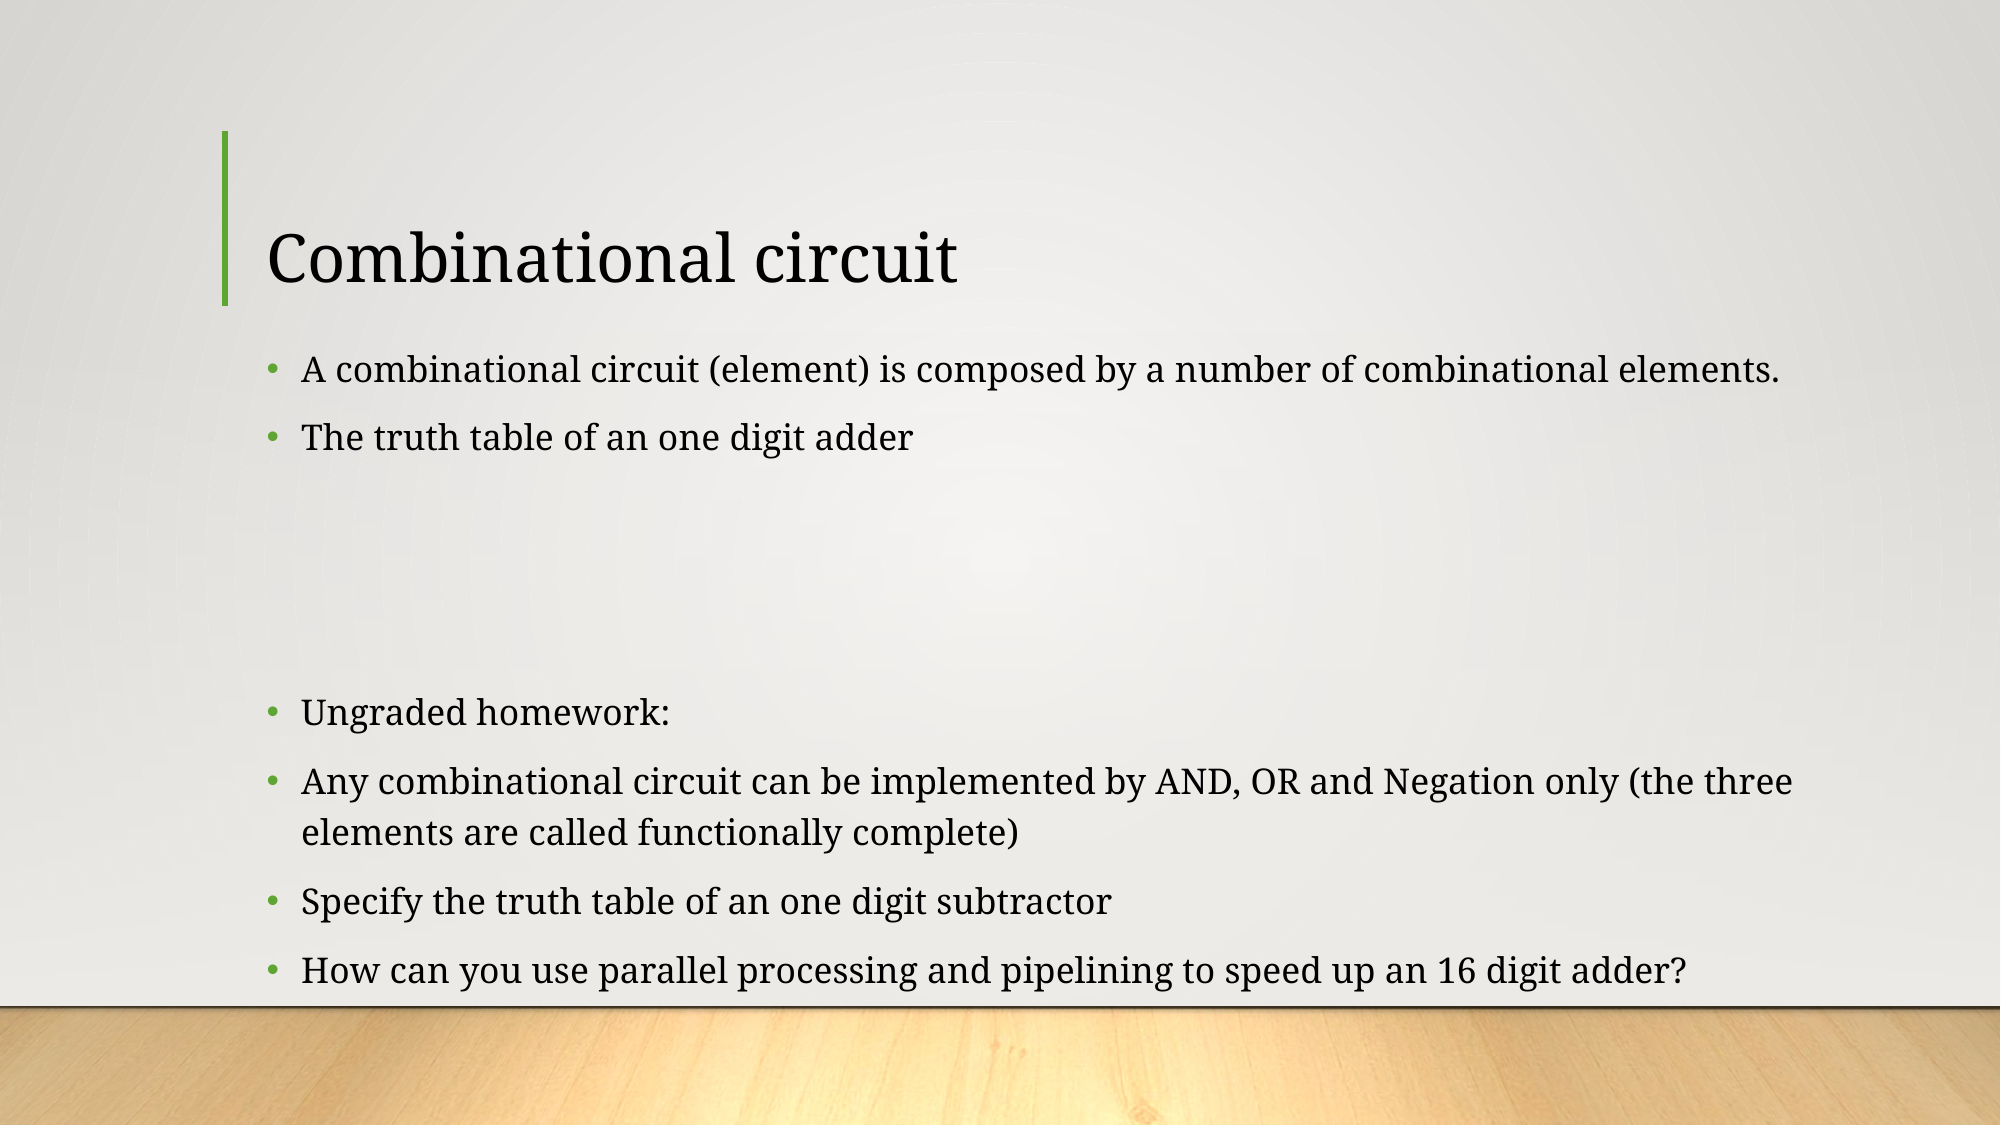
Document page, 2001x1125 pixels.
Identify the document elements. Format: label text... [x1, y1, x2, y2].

list A combinational circuit (element) is composed by a number of combinational elements. The truth table of an one digit adder Ungraded homework: Any combinational circuit can be implemented by AND, OR and Negation only (the three elements are called functionally complete) Specify the truth table of an one digit subtractor How can you use parallel processing and pipelining to speed up an 16 digit adder? [251, 330, 1814, 1041]
title Combinational circuit [251, 131, 1814, 305]
picture [0, 1006, 2000, 1125]
